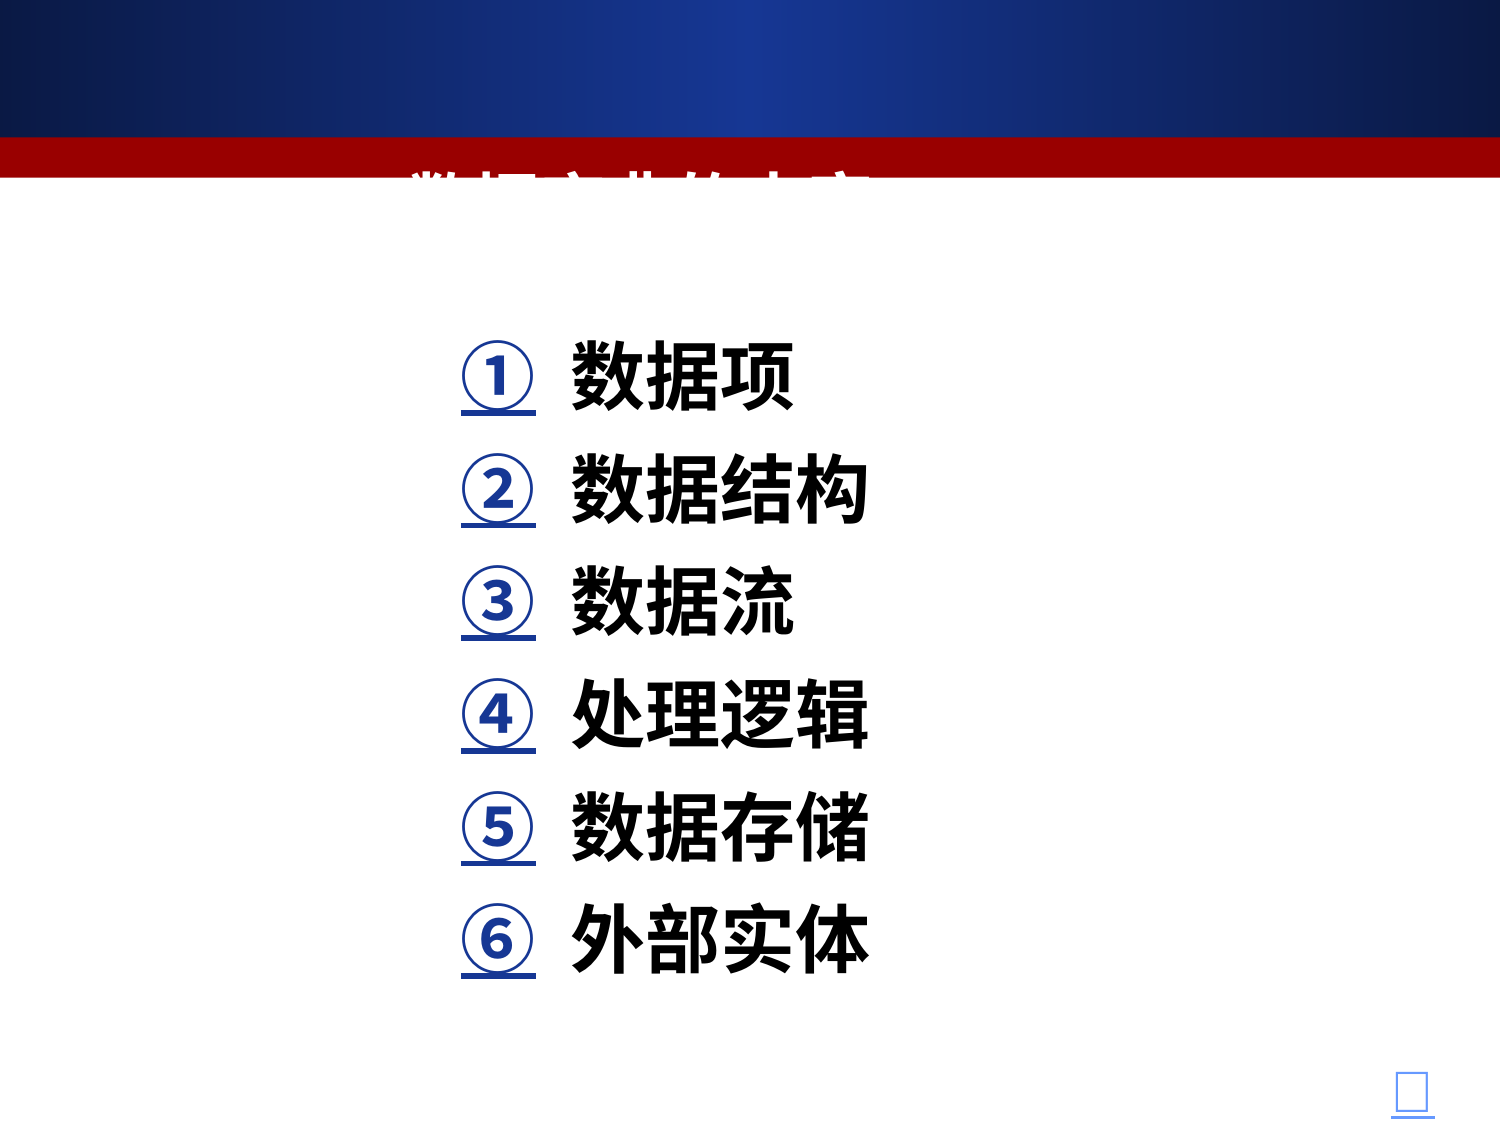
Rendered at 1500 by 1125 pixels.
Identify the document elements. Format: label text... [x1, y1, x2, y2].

list ① 数据项 ② 数据结构 ③ 数据流 ④ 处理逻辑 ⑤ 数据存储 ⑥ 外部实体 [445, 321, 950, 880]
text_box  [1376, 1054, 1500, 1125]
title (2)数据字典的内容 [194, 148, 951, 256]
